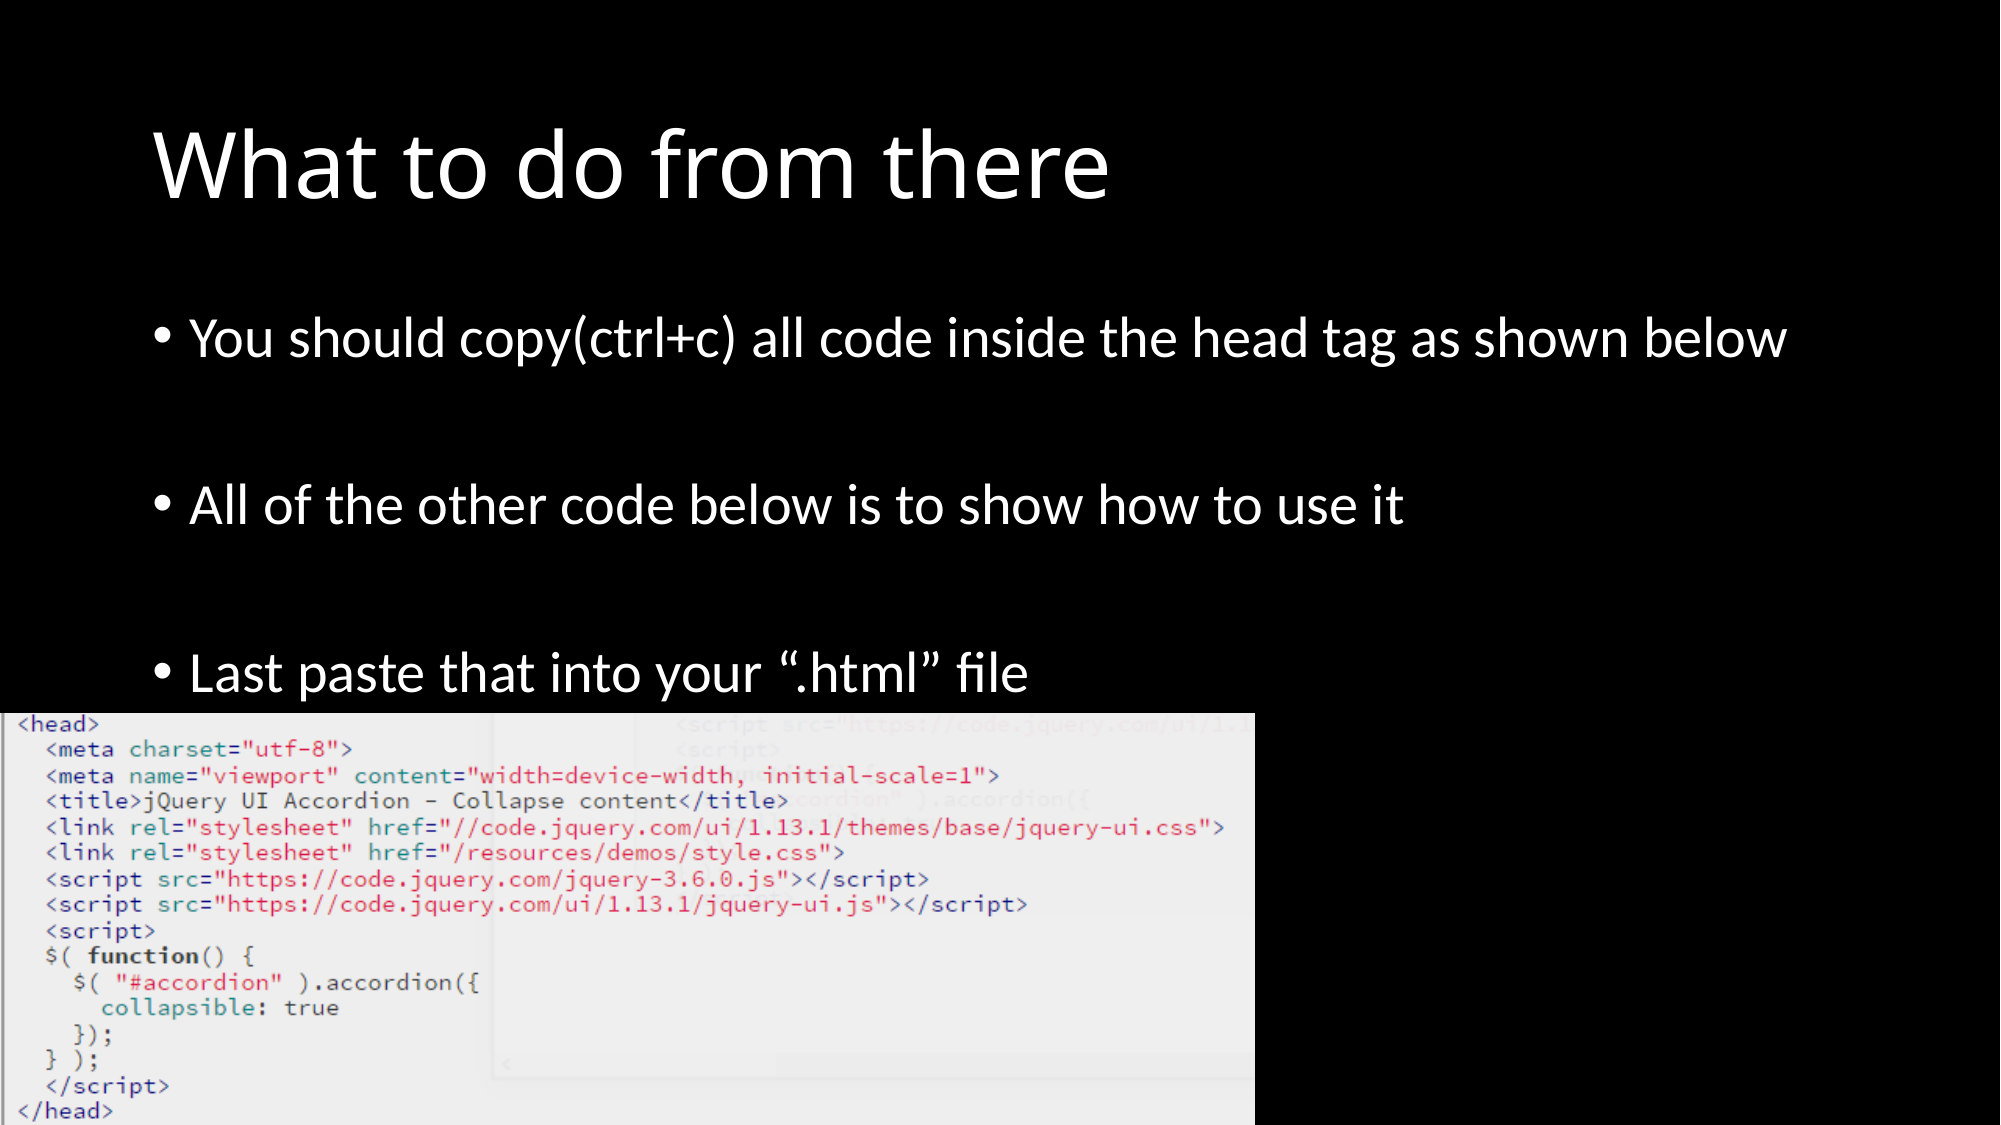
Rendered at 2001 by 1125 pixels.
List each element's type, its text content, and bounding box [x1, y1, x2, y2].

picture [0, 713, 1255, 1125]
title What to do from there [137, 59, 1863, 278]
list You should copy(ctrl+c) all code inside the head tag as shown below All of the other code below is to show how to use it Last paste that into your “.html” file [137, 299, 1863, 1014]
